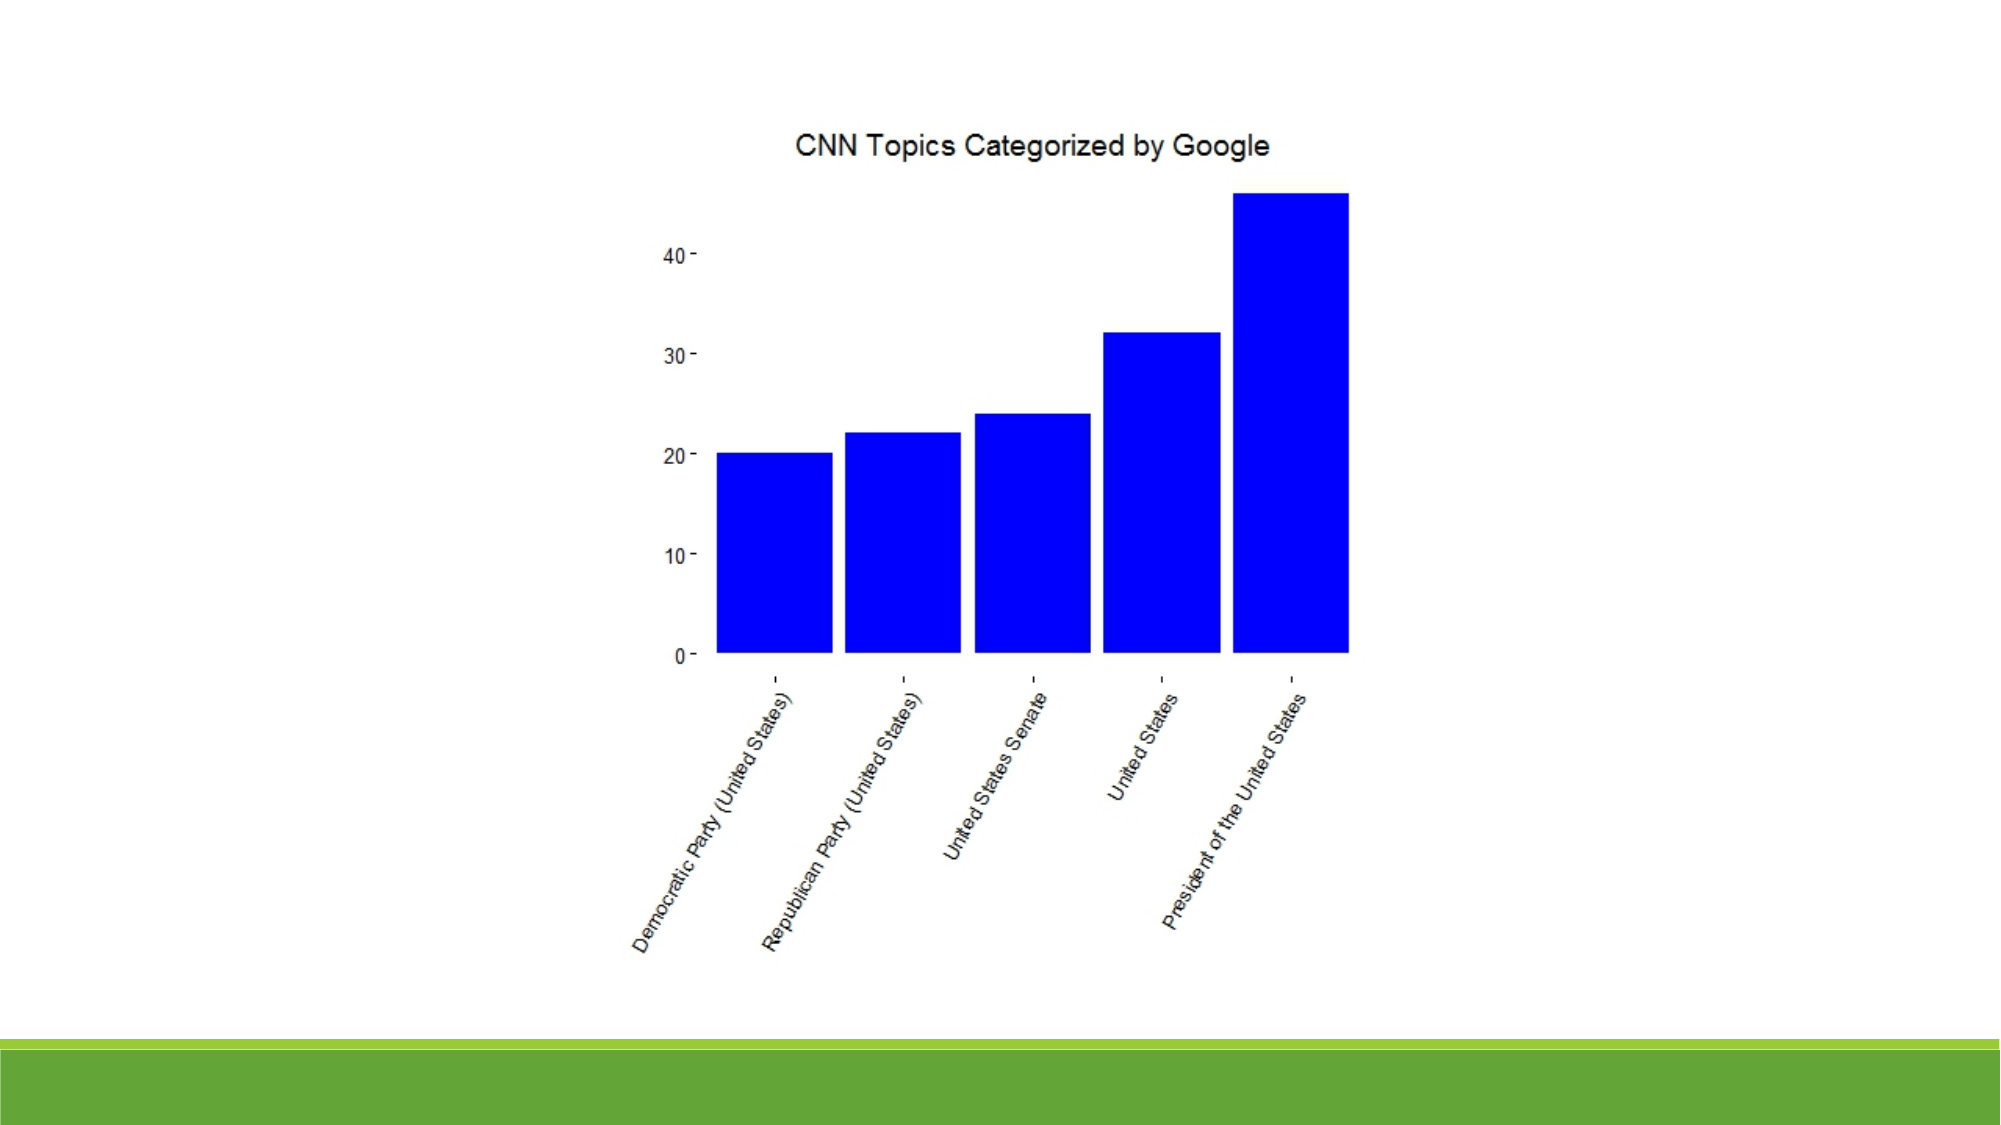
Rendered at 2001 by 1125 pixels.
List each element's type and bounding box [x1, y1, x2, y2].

picture [617, 119, 1383, 1006]
